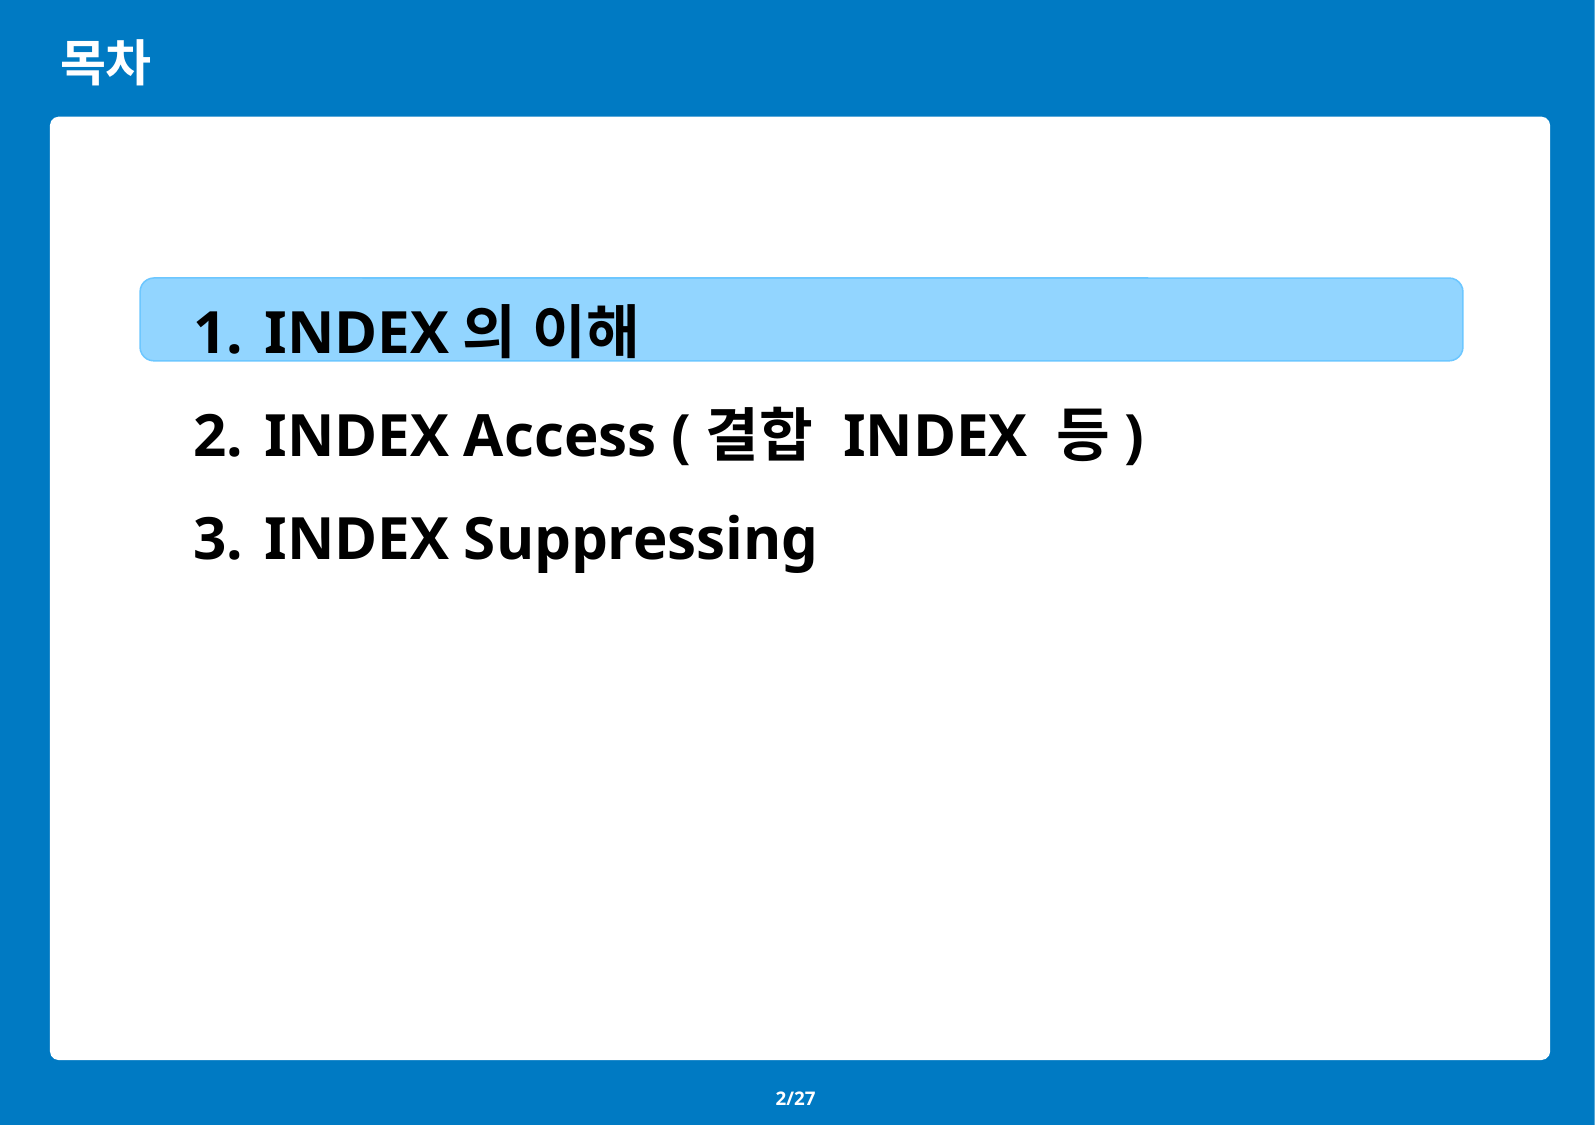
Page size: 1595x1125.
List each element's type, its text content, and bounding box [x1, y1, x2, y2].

title 목차 [44, 16, 981, 107]
text_box [140, 277, 177, 361]
list INDEX의 이해 INDEX Access (결합 INDEX 등) INDEX Suppressing [177, 266, 1475, 681]
